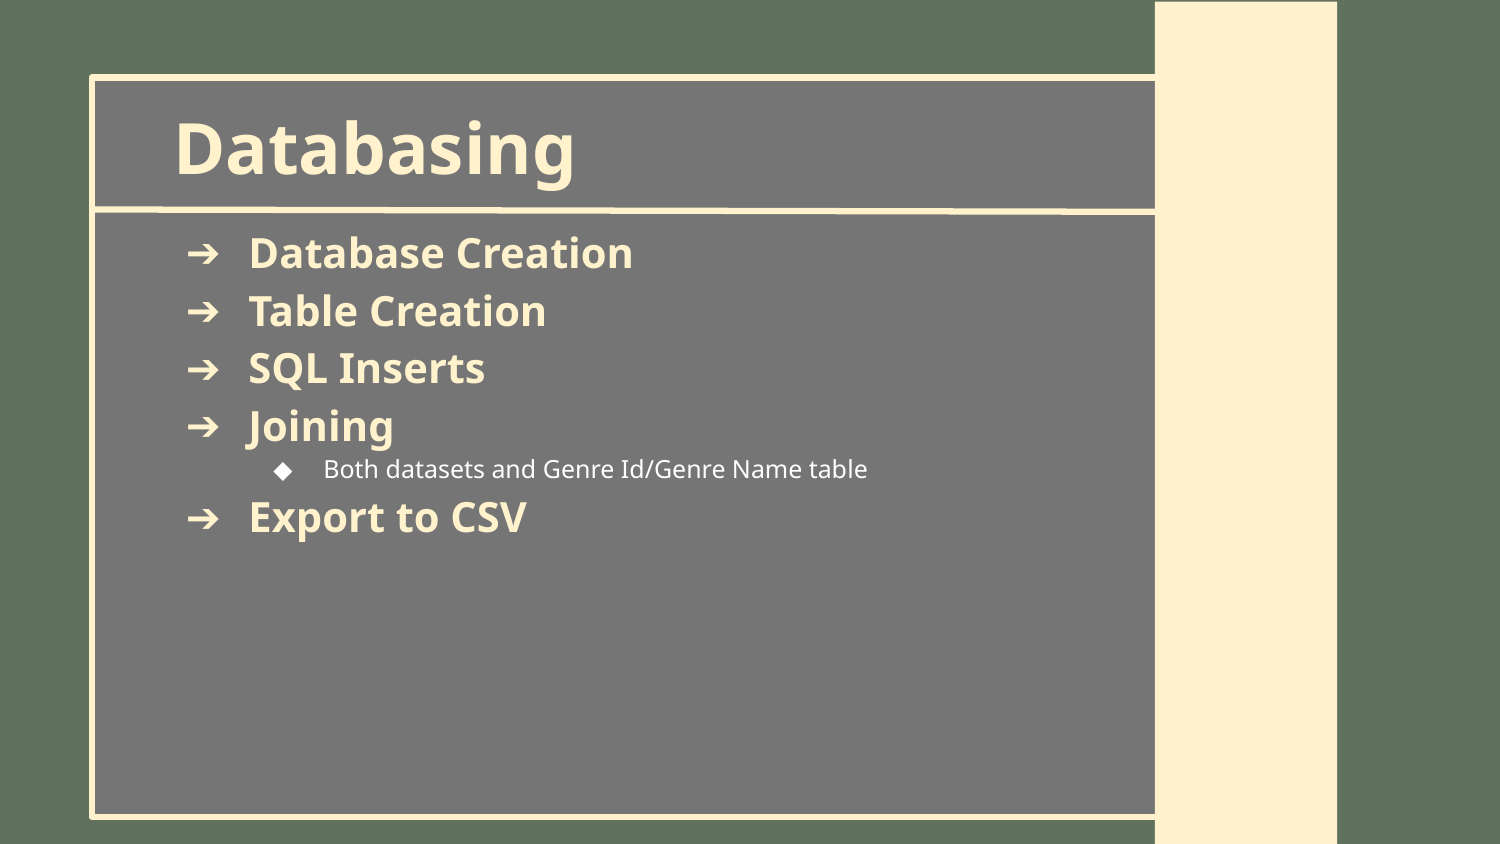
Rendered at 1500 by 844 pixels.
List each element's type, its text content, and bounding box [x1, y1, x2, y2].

text_box [1154, 1, 1338, 844]
text_box [91, 220, 1154, 817]
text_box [90, 209, 1158, 213]
text_box Databasing [158, 79, 1032, 204]
text_box [91, 77, 1154, 207]
list Database Creation Table Creation SQL Inserts Joining Both datasets and Genre Id/Genre Name table Export to CSV [158, 220, 1032, 779]
